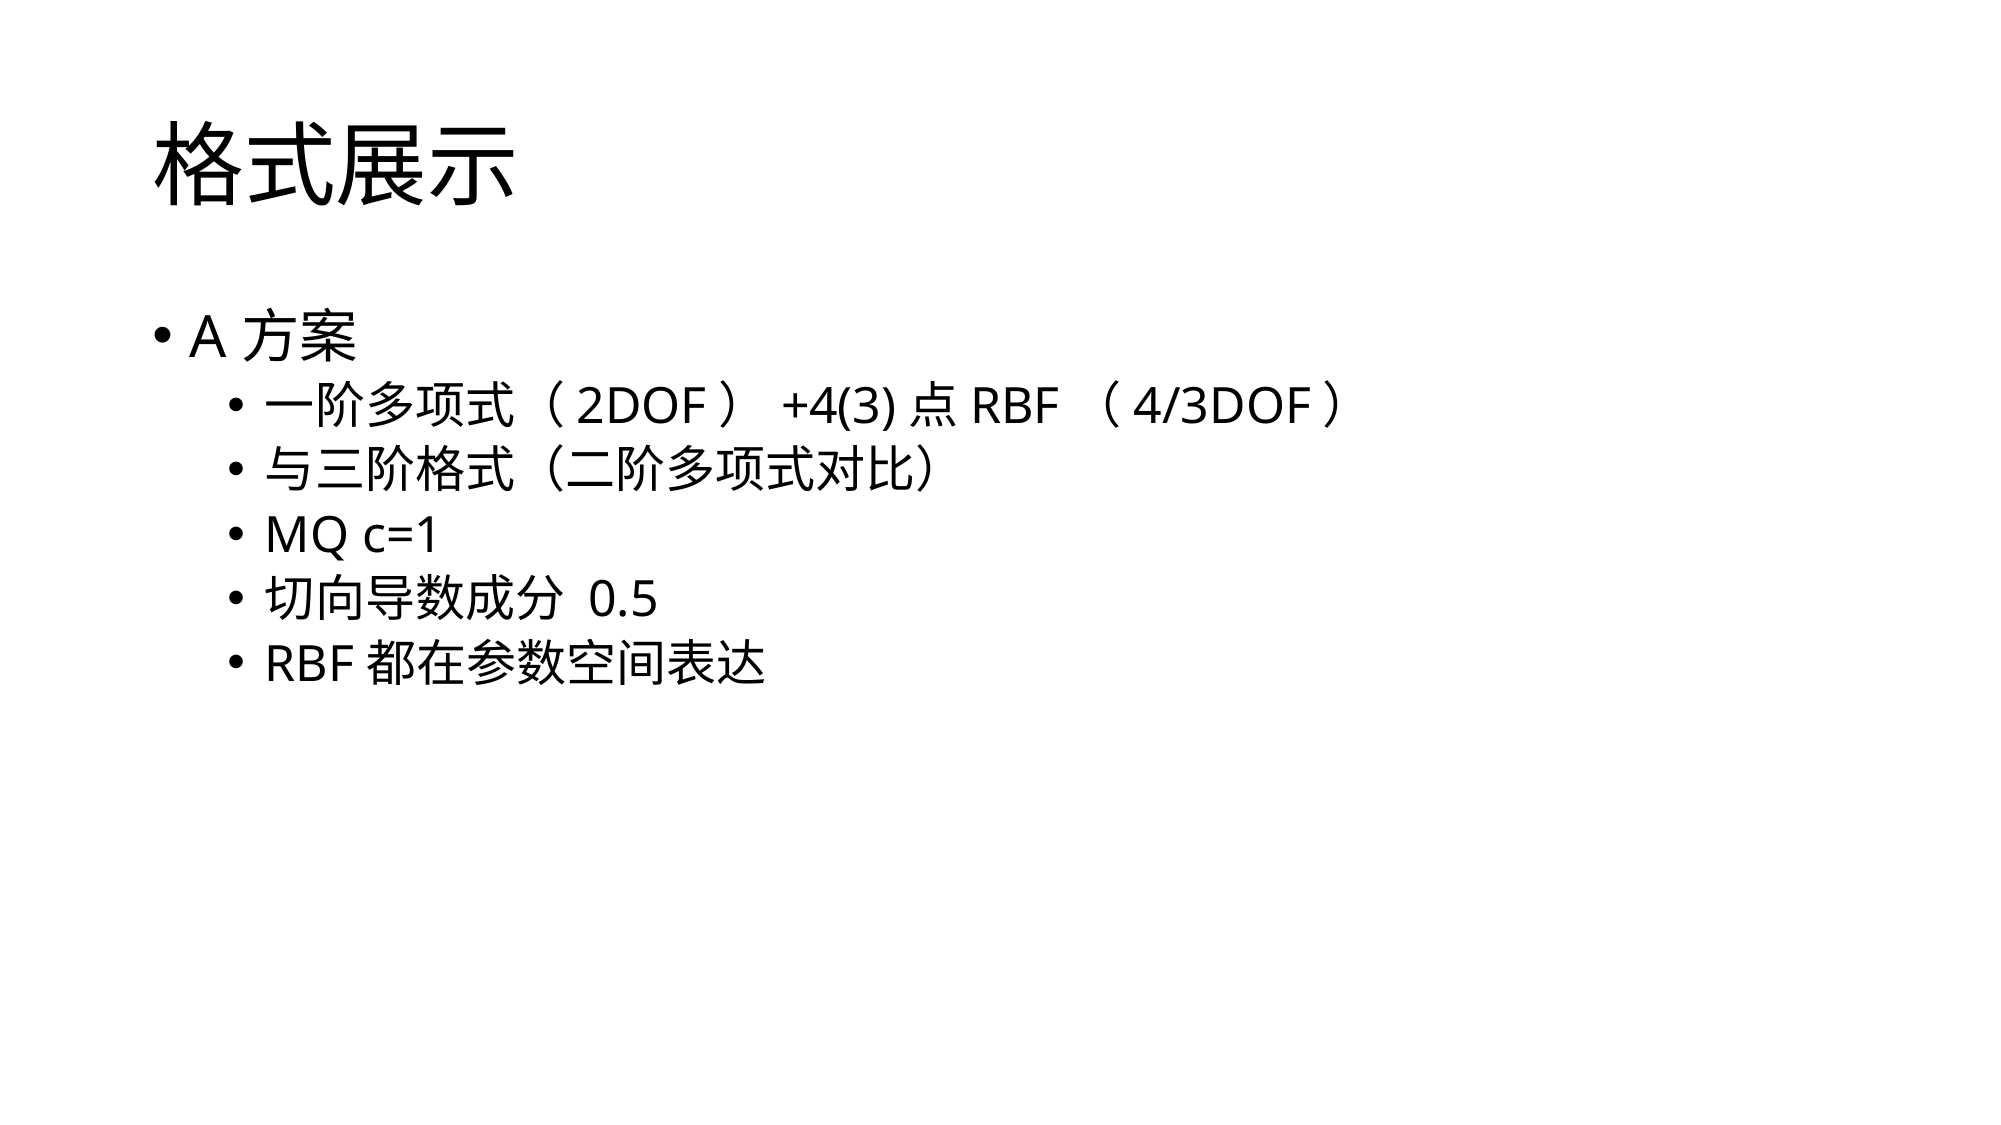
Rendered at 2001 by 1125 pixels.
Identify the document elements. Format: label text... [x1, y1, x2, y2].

list A方案 一阶多项式（2DOF）+4(3)点RBF（4/3DOF） 与三阶格式（二阶多项式对比） MQ c=1 切向导数成分 0.5 RBF都在参数空间表达 [137, 299, 1863, 1014]
title 格式展示 [137, 59, 1863, 278]
